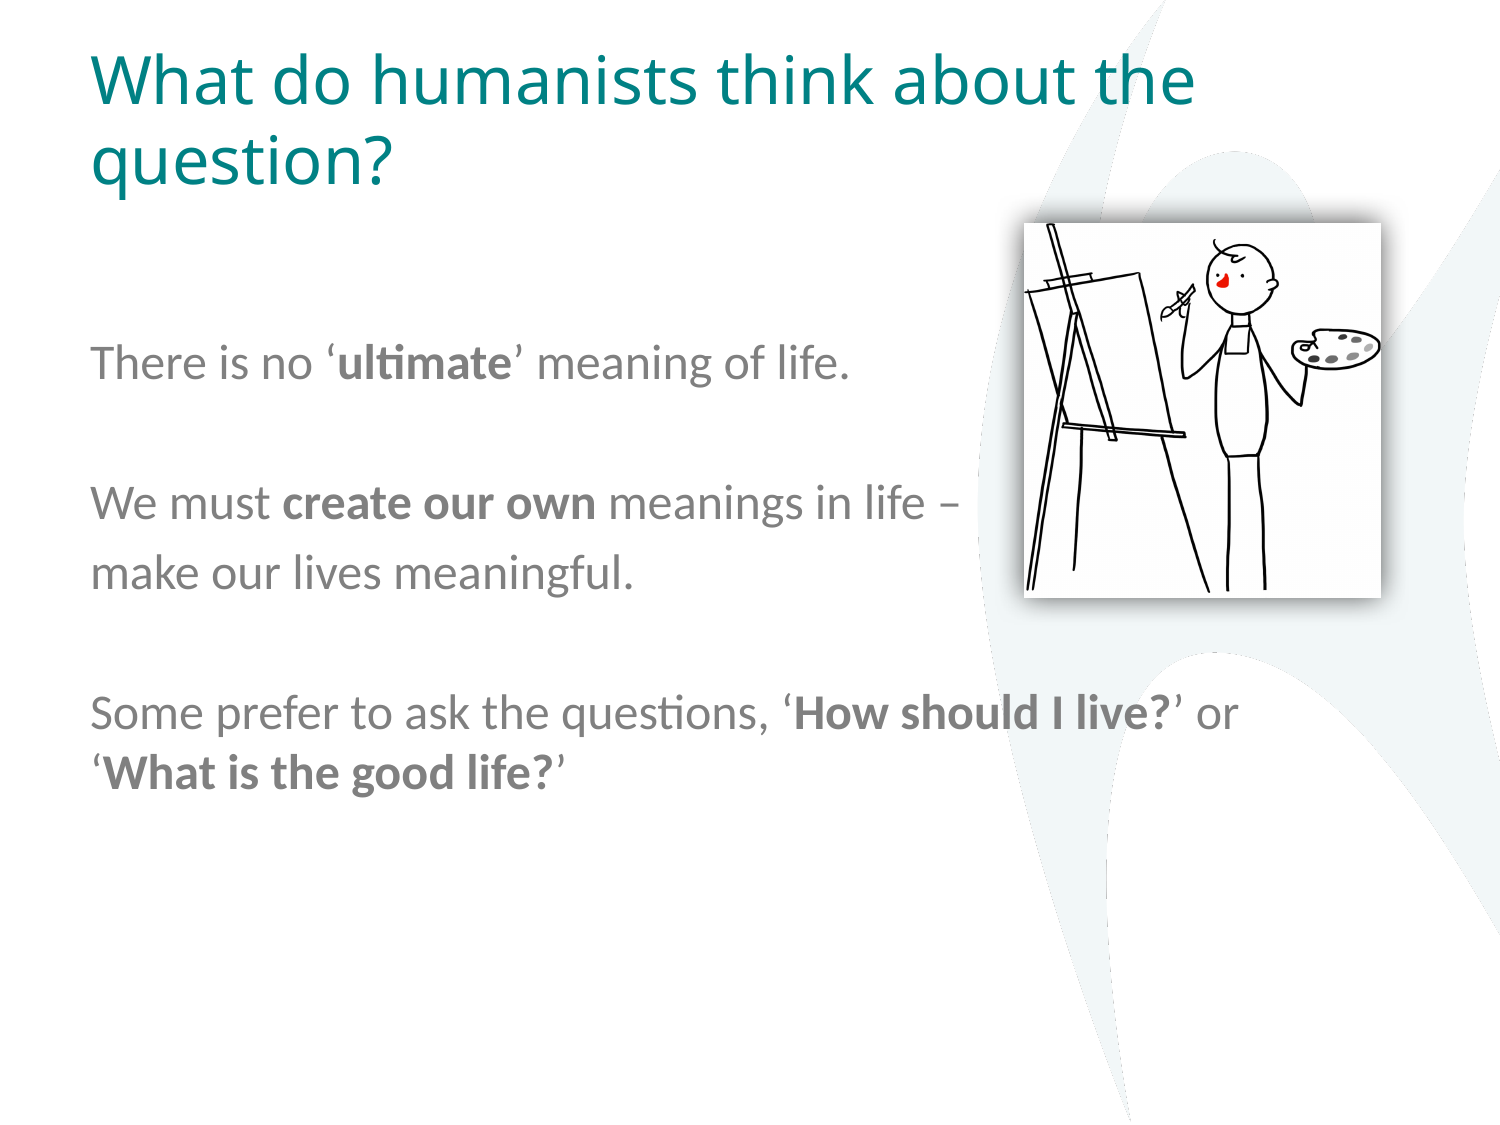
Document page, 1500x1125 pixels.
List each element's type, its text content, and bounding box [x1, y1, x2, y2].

list There is no ‘ultimate’ meaning of life. We must create our own meanings in life – make our lives meaningful. Some prefer to ask the questions, ‘How should I live?’ or ‘What is the good life?’ [75, 251, 1381, 1069]
title What do humanists think about the question? [75, 43, 1425, 192]
picture [977, 0, 1500, 1122]
